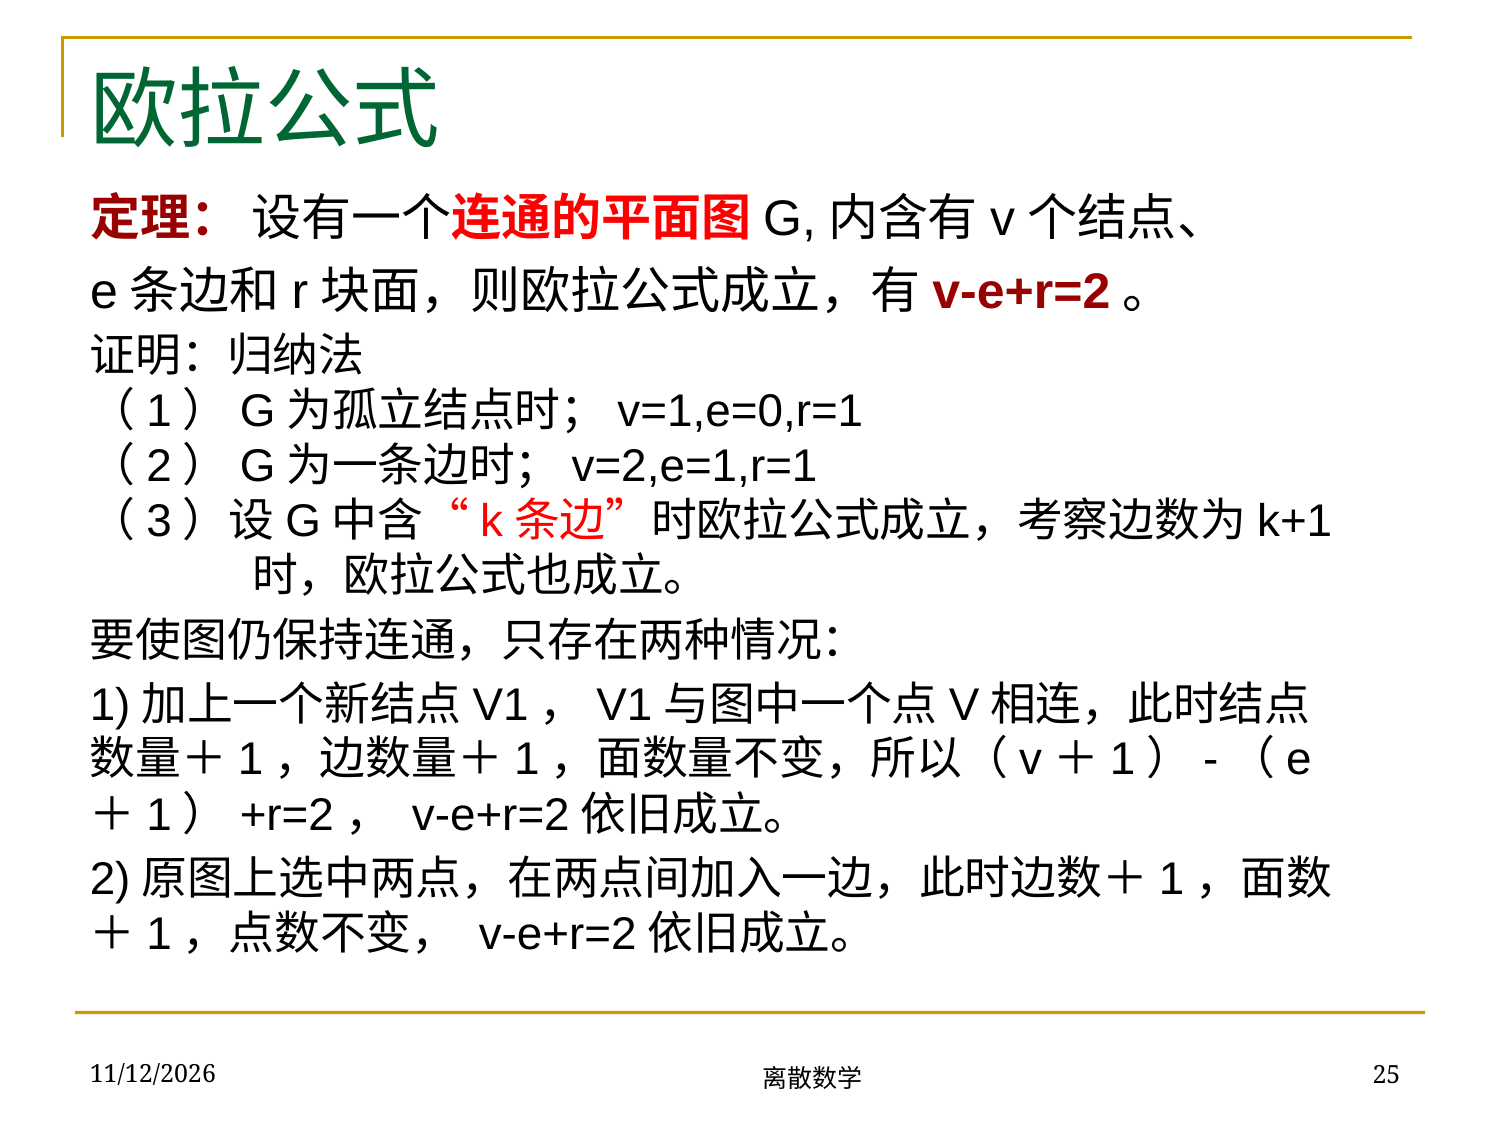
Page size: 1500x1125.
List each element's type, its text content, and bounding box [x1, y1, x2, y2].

title 欧拉公式 [74, 45, 1426, 174]
text_box [1249, 1024, 1416, 1100]
text_box 离散数学 [575, 1024, 1050, 1100]
text_box [75, 1024, 425, 1100]
list 定理： 设有一个连通的平面图G,内含有v个结点、 e条边和r块面，则欧拉公式成立，有v-e+r=2。 [74, 174, 1500, 363]
text_box 证明：归纳法 （1）G为孤立结点时；v=1,e=0,r=1 （2）G为一条边时；v=2,e=1,r=1 （3）设G中含“k条边”时欧拉公式成立，考察边数为k+1时，欧拉公式也成立。 要使图仍保持连通，只存在两种情况： 1)加上一个新结点V1，V1与图中一个点V相连，此时结点数量＋1，边数量＋1，面数量不变，所以（v＋1）-（e＋1）+r=2， v-e+r=2依旧成立。 2)原图上选中两点，在两点间加入一边，此时边数＋1，面数＋1，点数不变， v-e+r=2依旧成立。 [74, 318, 1363, 966]
